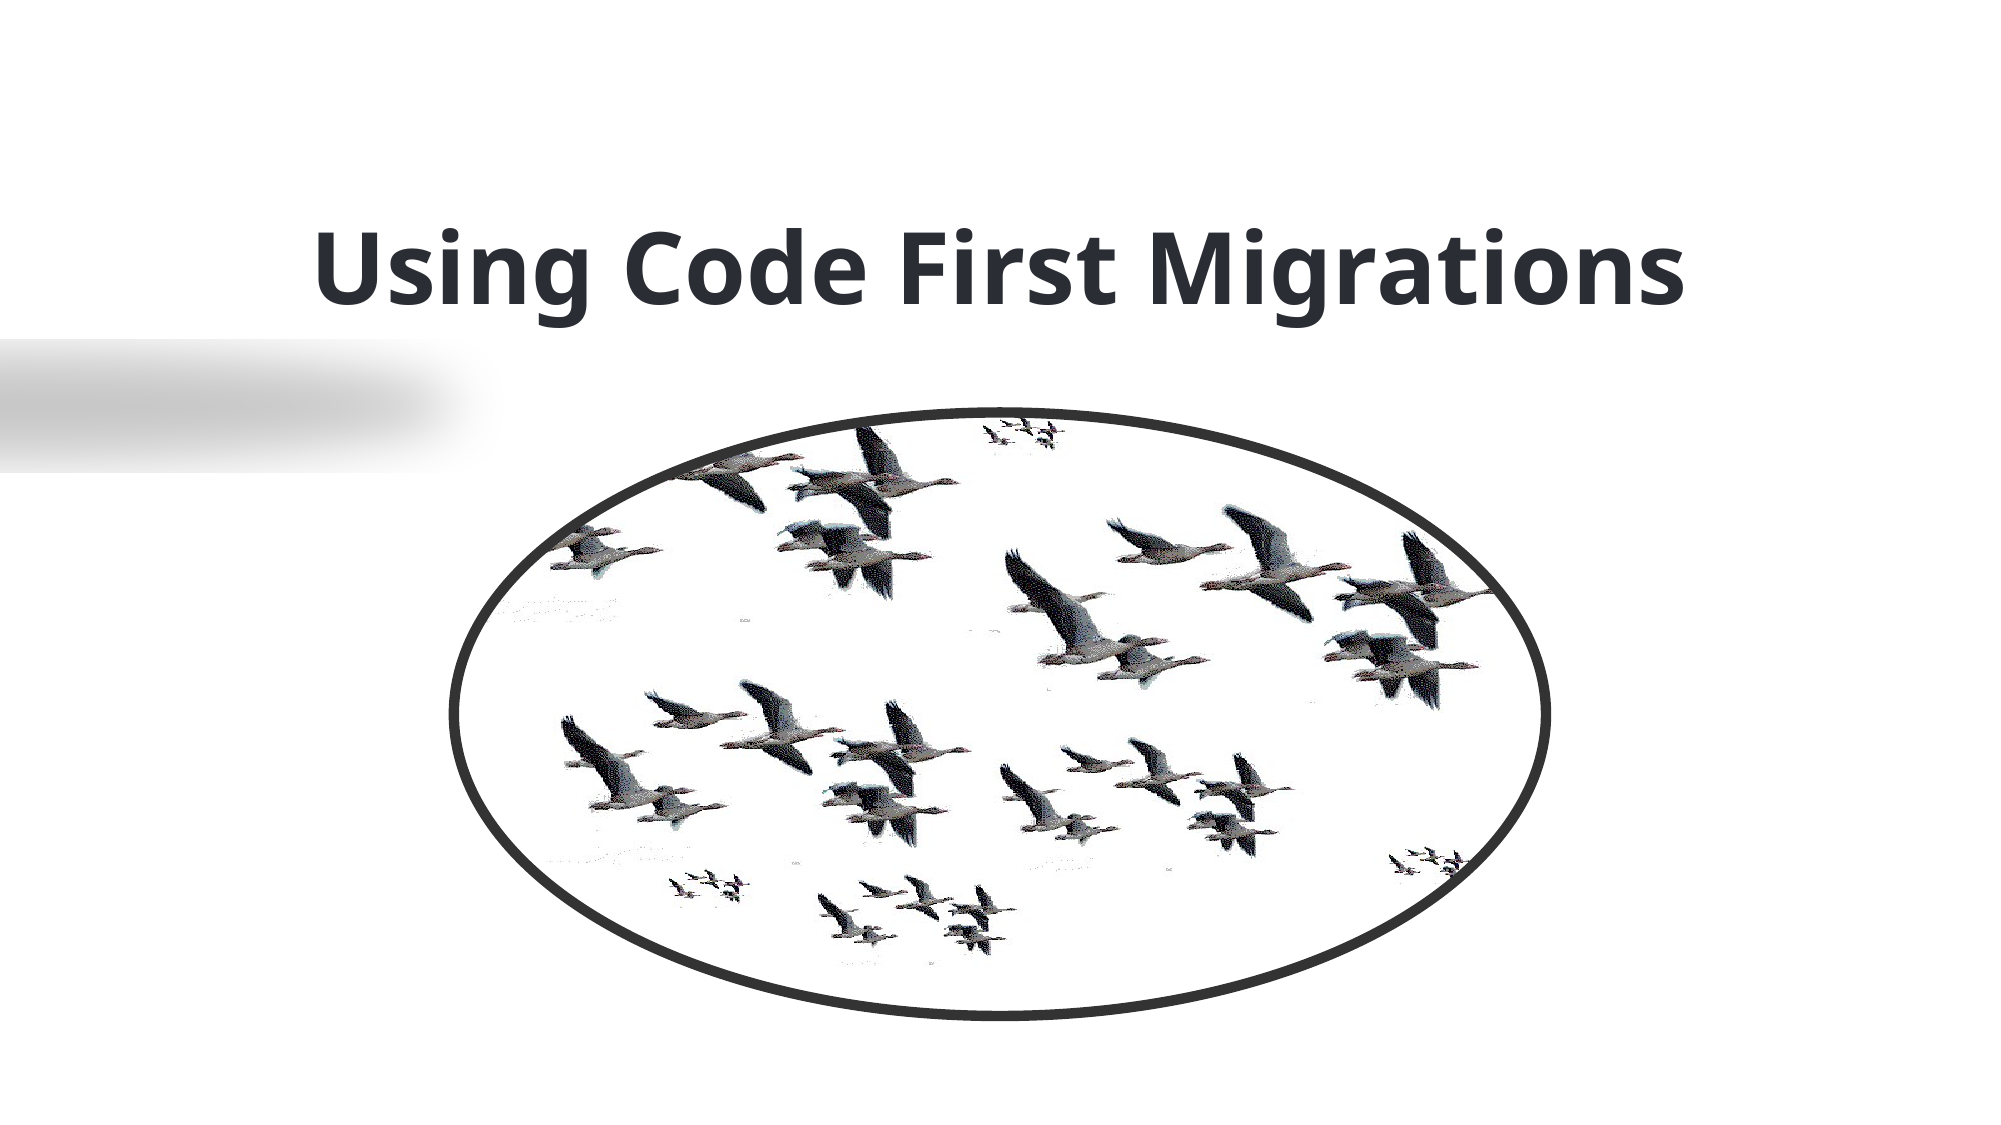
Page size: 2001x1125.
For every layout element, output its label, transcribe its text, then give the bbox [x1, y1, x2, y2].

title Using Code First Migrations [133, 212, 1867, 325]
picture [453, 412, 1547, 1017]
